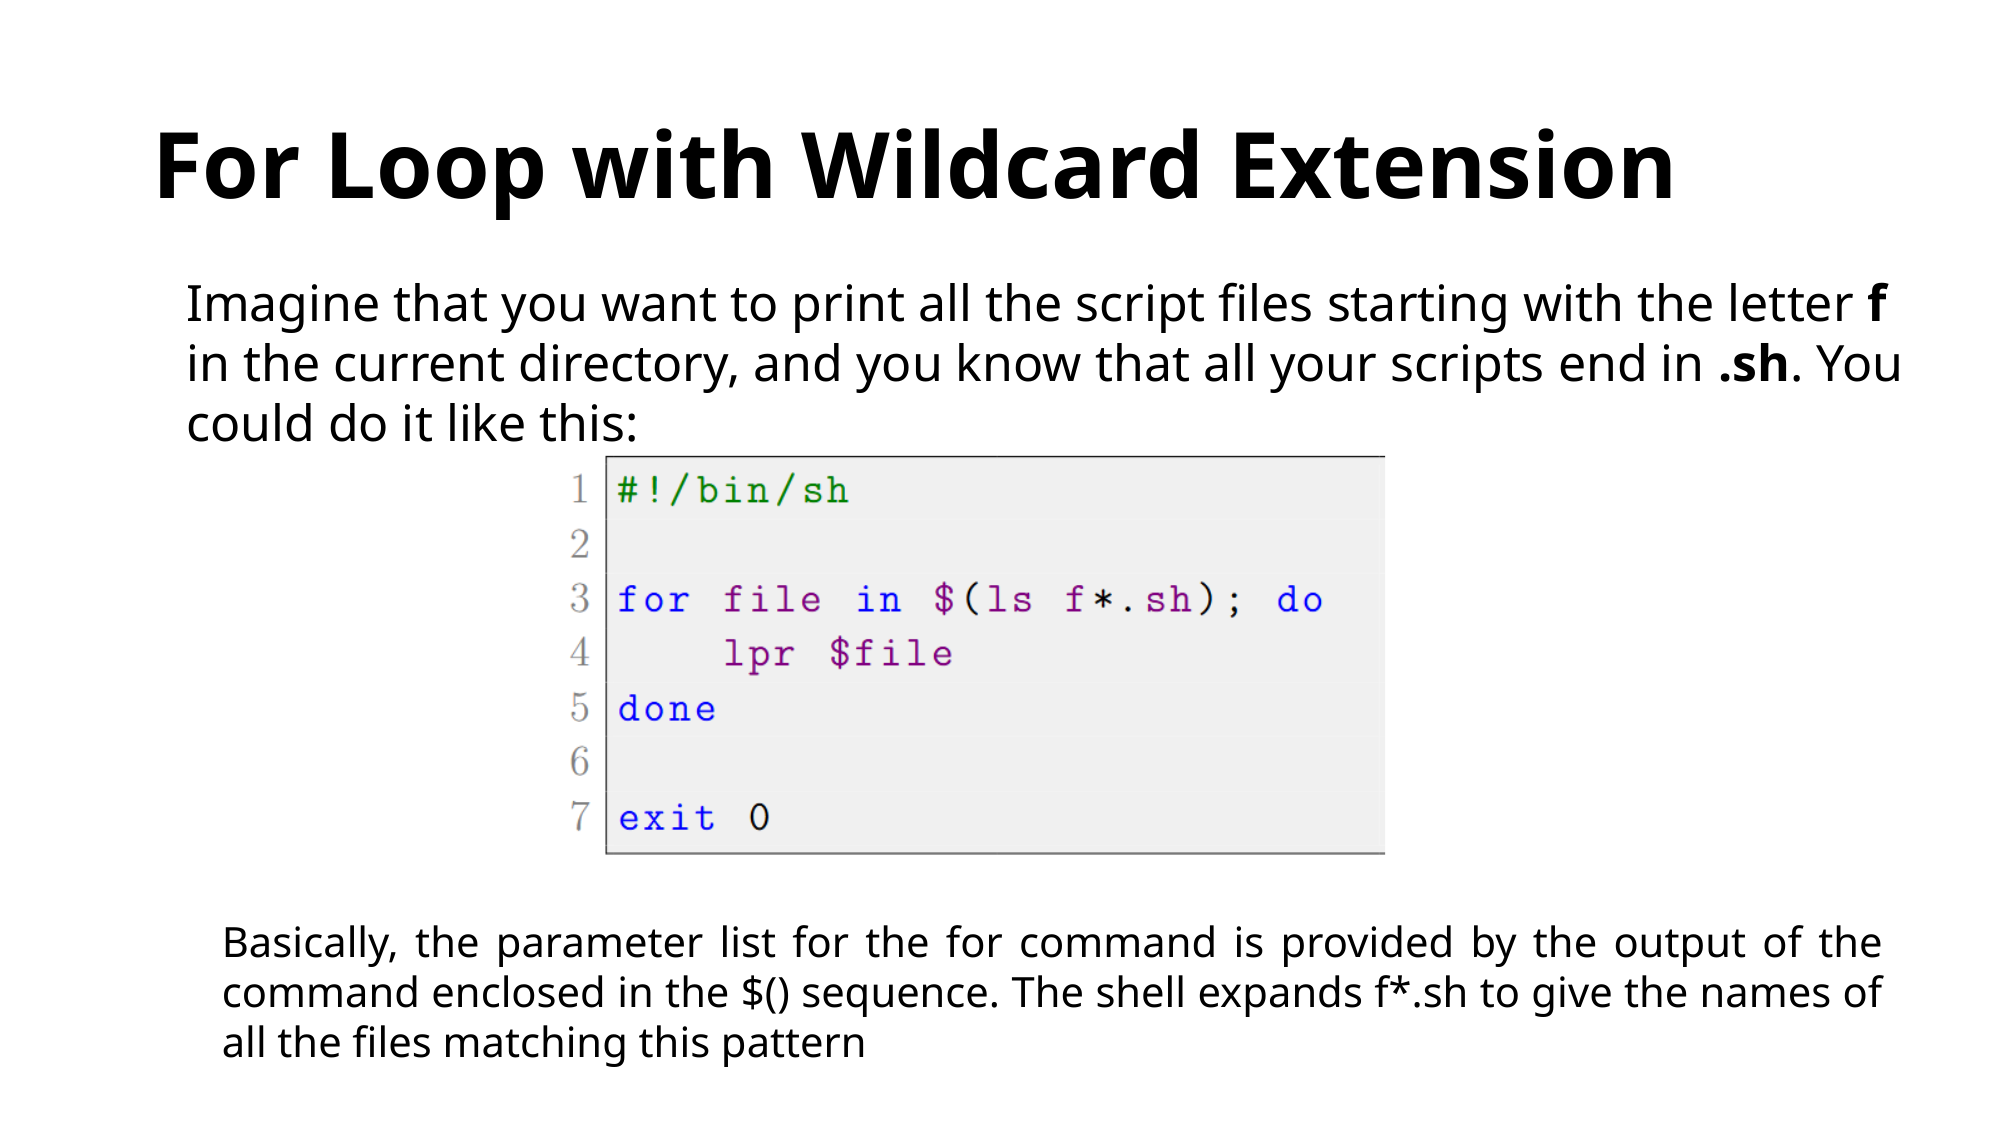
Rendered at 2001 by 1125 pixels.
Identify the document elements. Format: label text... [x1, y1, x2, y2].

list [552, 427, 1386, 866]
title For Loop with Wildcard Extension [137, 59, 1863, 278]
text_box Basically, the parameter list for the for command is provided by the output of the command enclosed in the $() sequence. The shell expands f*.sh to give the names of all the files matching this pattern [207, 908, 1899, 1074]
text_box Imagine that you want to print all the script files starting with the letter f in the current directory, and you know that all your scripts end in .sh. You could do it like this: [171, 263, 1934, 459]
